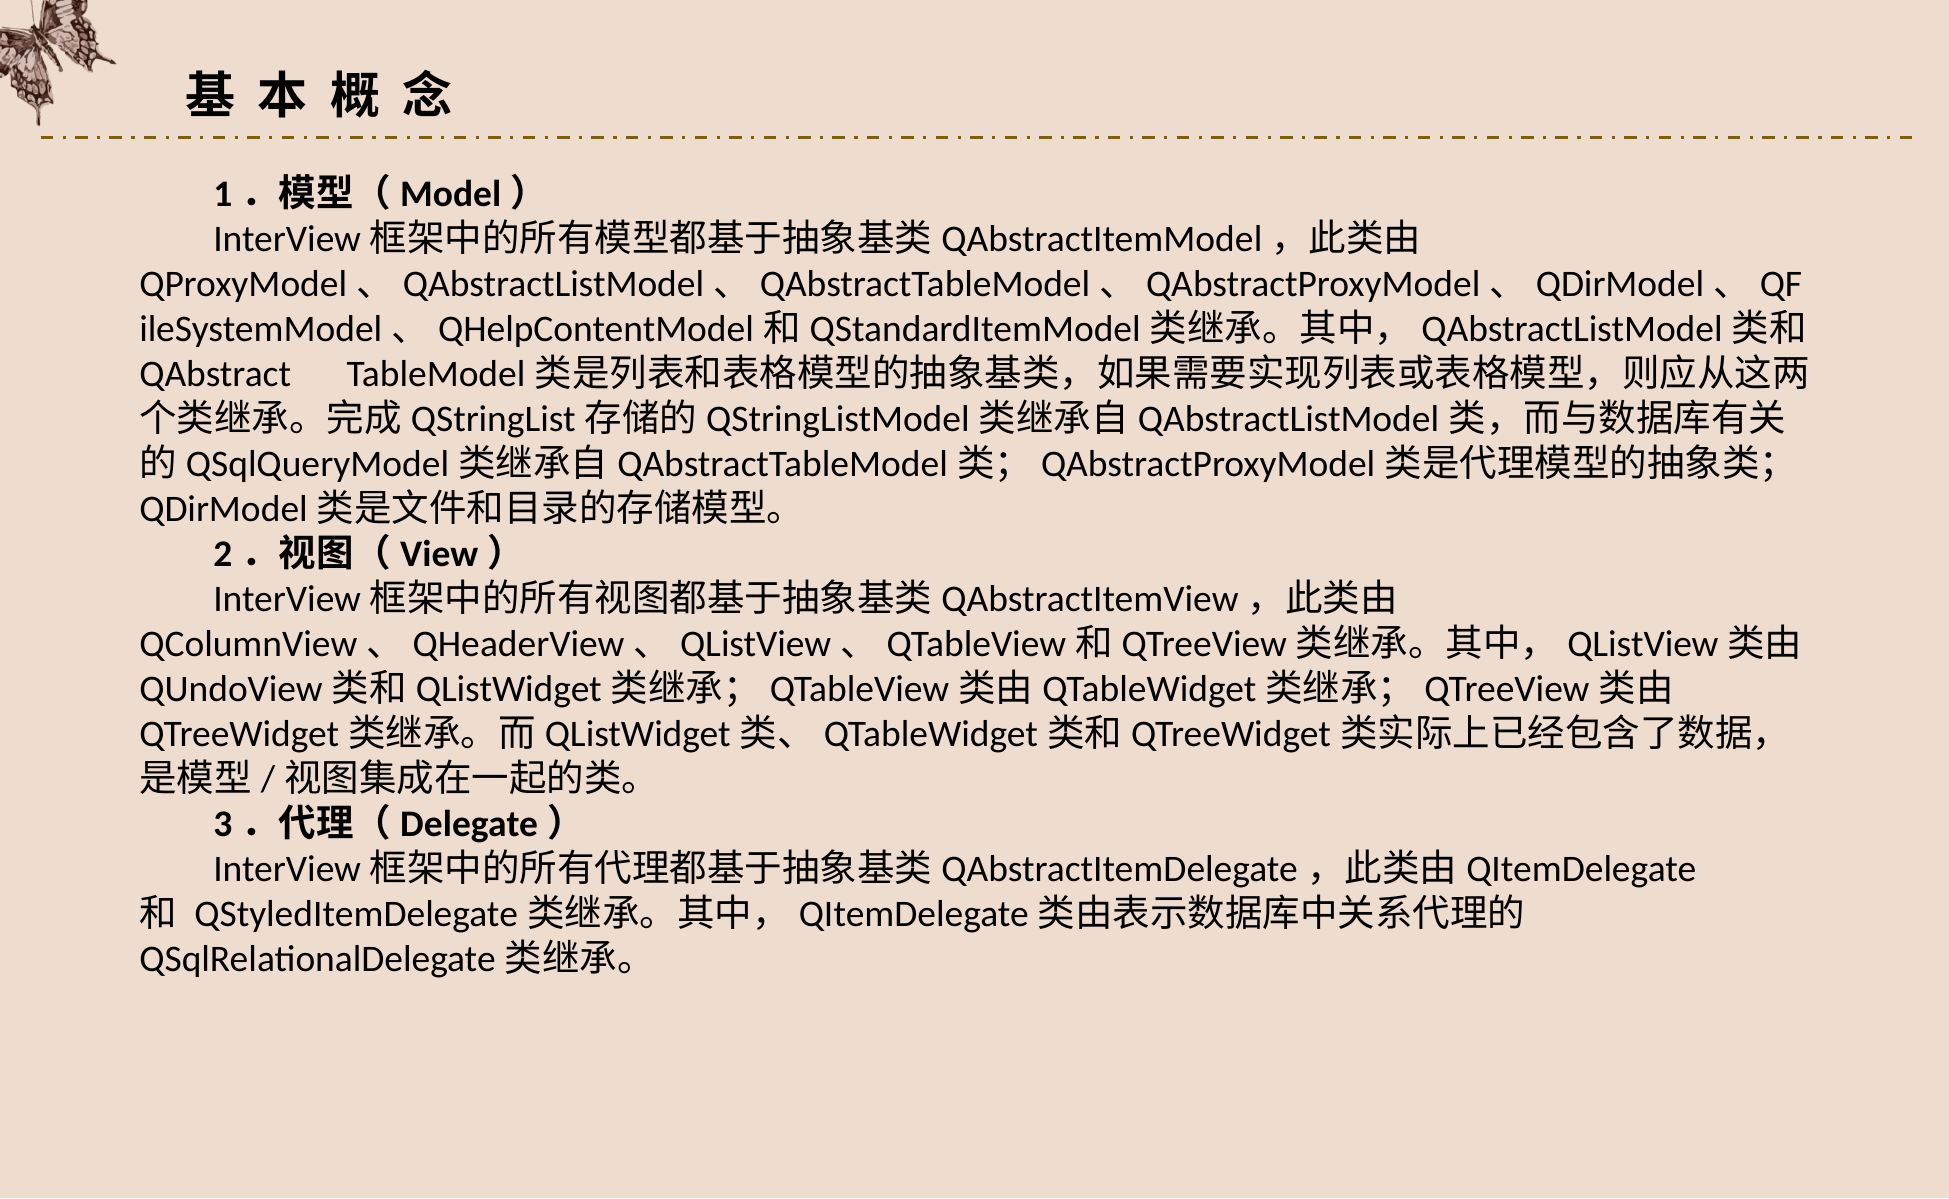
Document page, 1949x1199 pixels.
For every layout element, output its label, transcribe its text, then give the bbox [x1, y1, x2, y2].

text_box 1．模型（Model） InterView框架中的所有模型都基于抽象基类QAbstractItemModel，此类由QProxyModel、QAbstractListModel、QAbstractTableModel、QAbstractProxyModel、QDirModel、QFileSystemModel、QHelpContentModel和QStandardItemModel类继承。其中，QAbstractListModel类和QAbstract TableModel类是列表和表格模型的抽象基类，如果需要实现列表或表格模型，则应从这两个类继承。完成QStringList存储的QStringListModel类继承自QAbstractListModel类，而与数据库有关的QSqlQueryModel类继承自QAbstractTableModel类；QAbstractProxyModel类是代理模型的抽象类；QDirModel类是文件和目录的存储模型。 2．视图（View） InterView框架中的所有视图都基于抽象基类QAbstractItemView，此类由QColumnView、QHeaderView、QListView、QTableView和QTreeView类继承。其中，QListView类由QUndoView类和QListWidget类继承；QTableView类由QTableWidget类继承；QTreeView类由QTreeWidget类继承。而QListWidget类、QTableWidget类和QTreeWidget类实际上已经包含了数据，是模型/视图集成在一起的类。 3．代理（Delegate） InterView框架中的所有代理都基于抽象基类QAbstractItemDelegate，此类由QItemDelegate和 QStyledItemDelegate类继承。其中，QItemDelegate类由表示数据库中关系代理的QSqlRelationalDelegate类继承。 [124, 161, 1826, 987]
picture [0, 0, 142, 138]
text_box 基 本 概 念 [170, 55, 468, 131]
